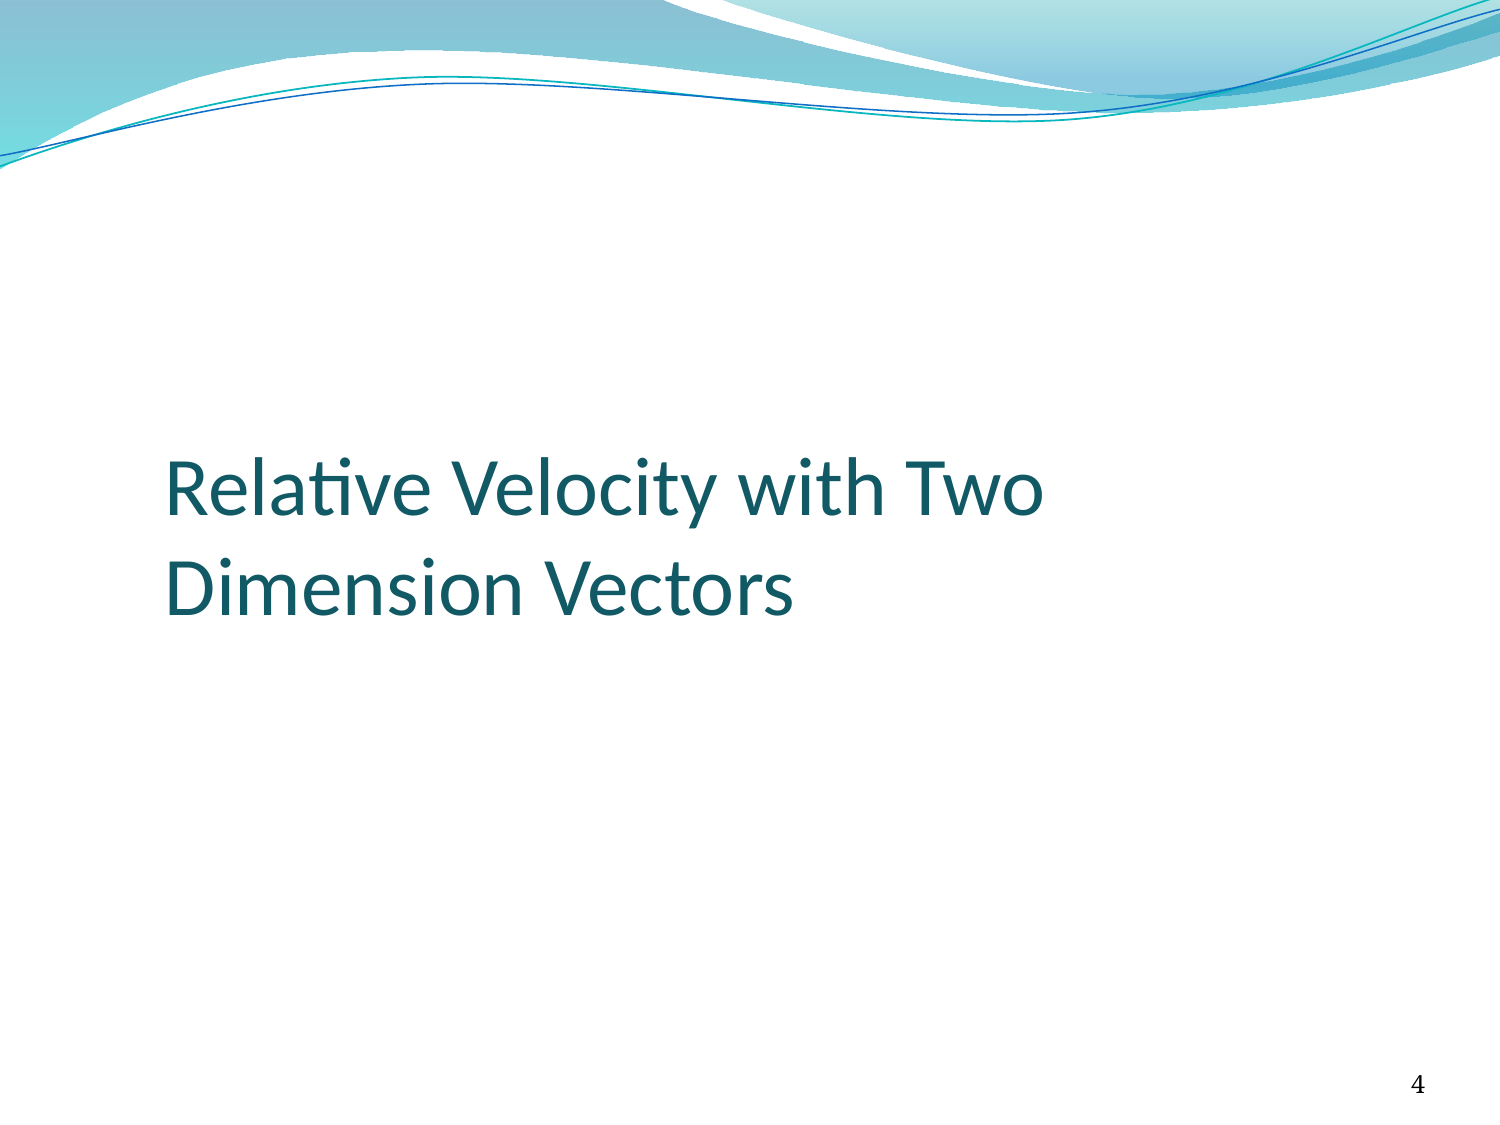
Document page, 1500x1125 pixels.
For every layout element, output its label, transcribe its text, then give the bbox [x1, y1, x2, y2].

slide_number 4 [1299, 1042, 1425, 1103]
text_box Relative Velocity with Two Dimension Vectors [149, 424, 1350, 640]
